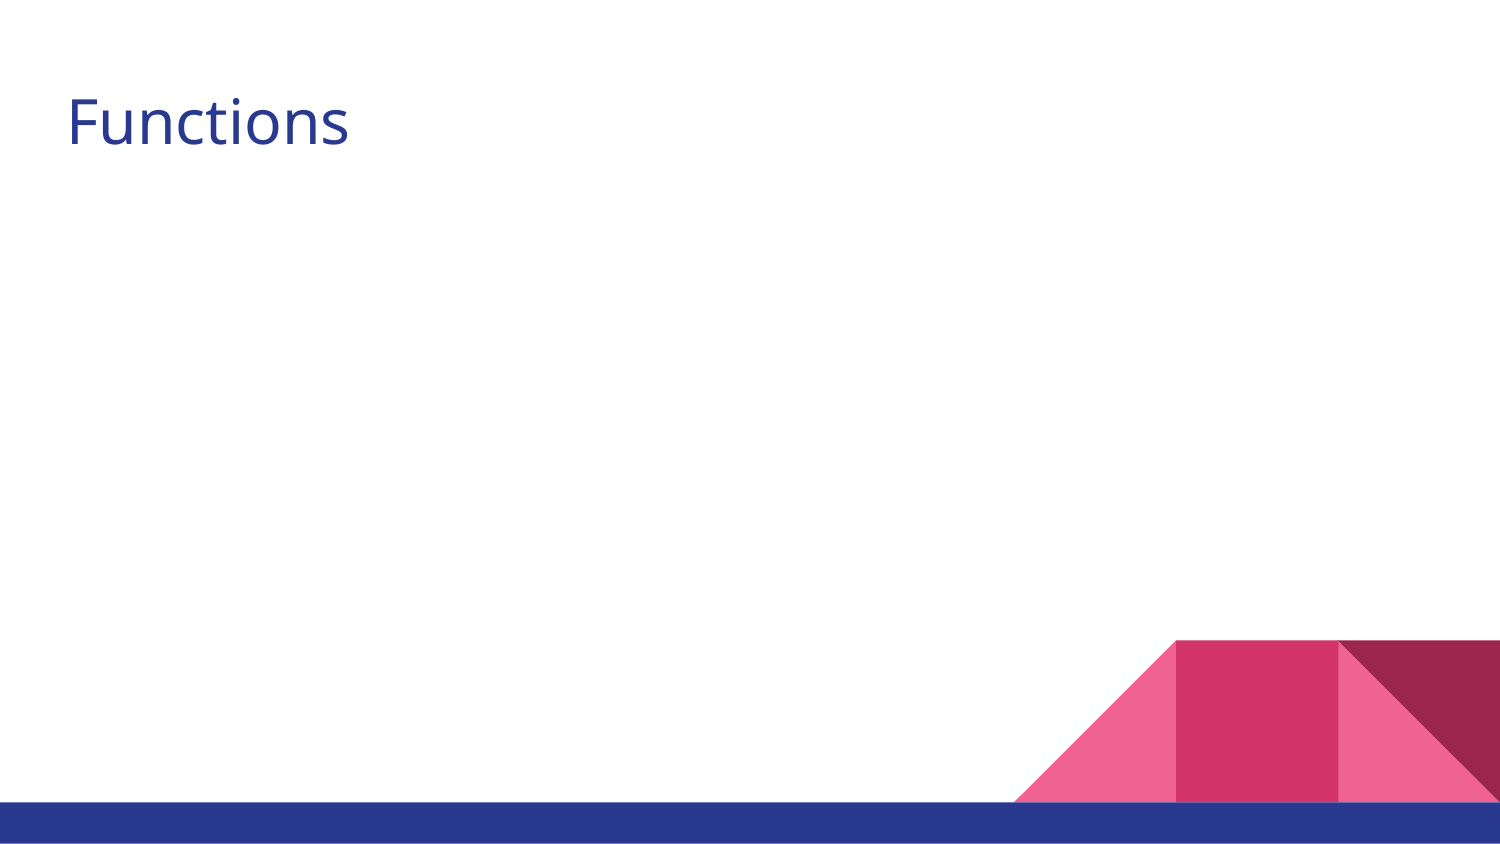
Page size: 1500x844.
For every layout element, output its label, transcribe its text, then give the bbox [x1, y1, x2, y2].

title Functions [51, 67, 1449, 167]
